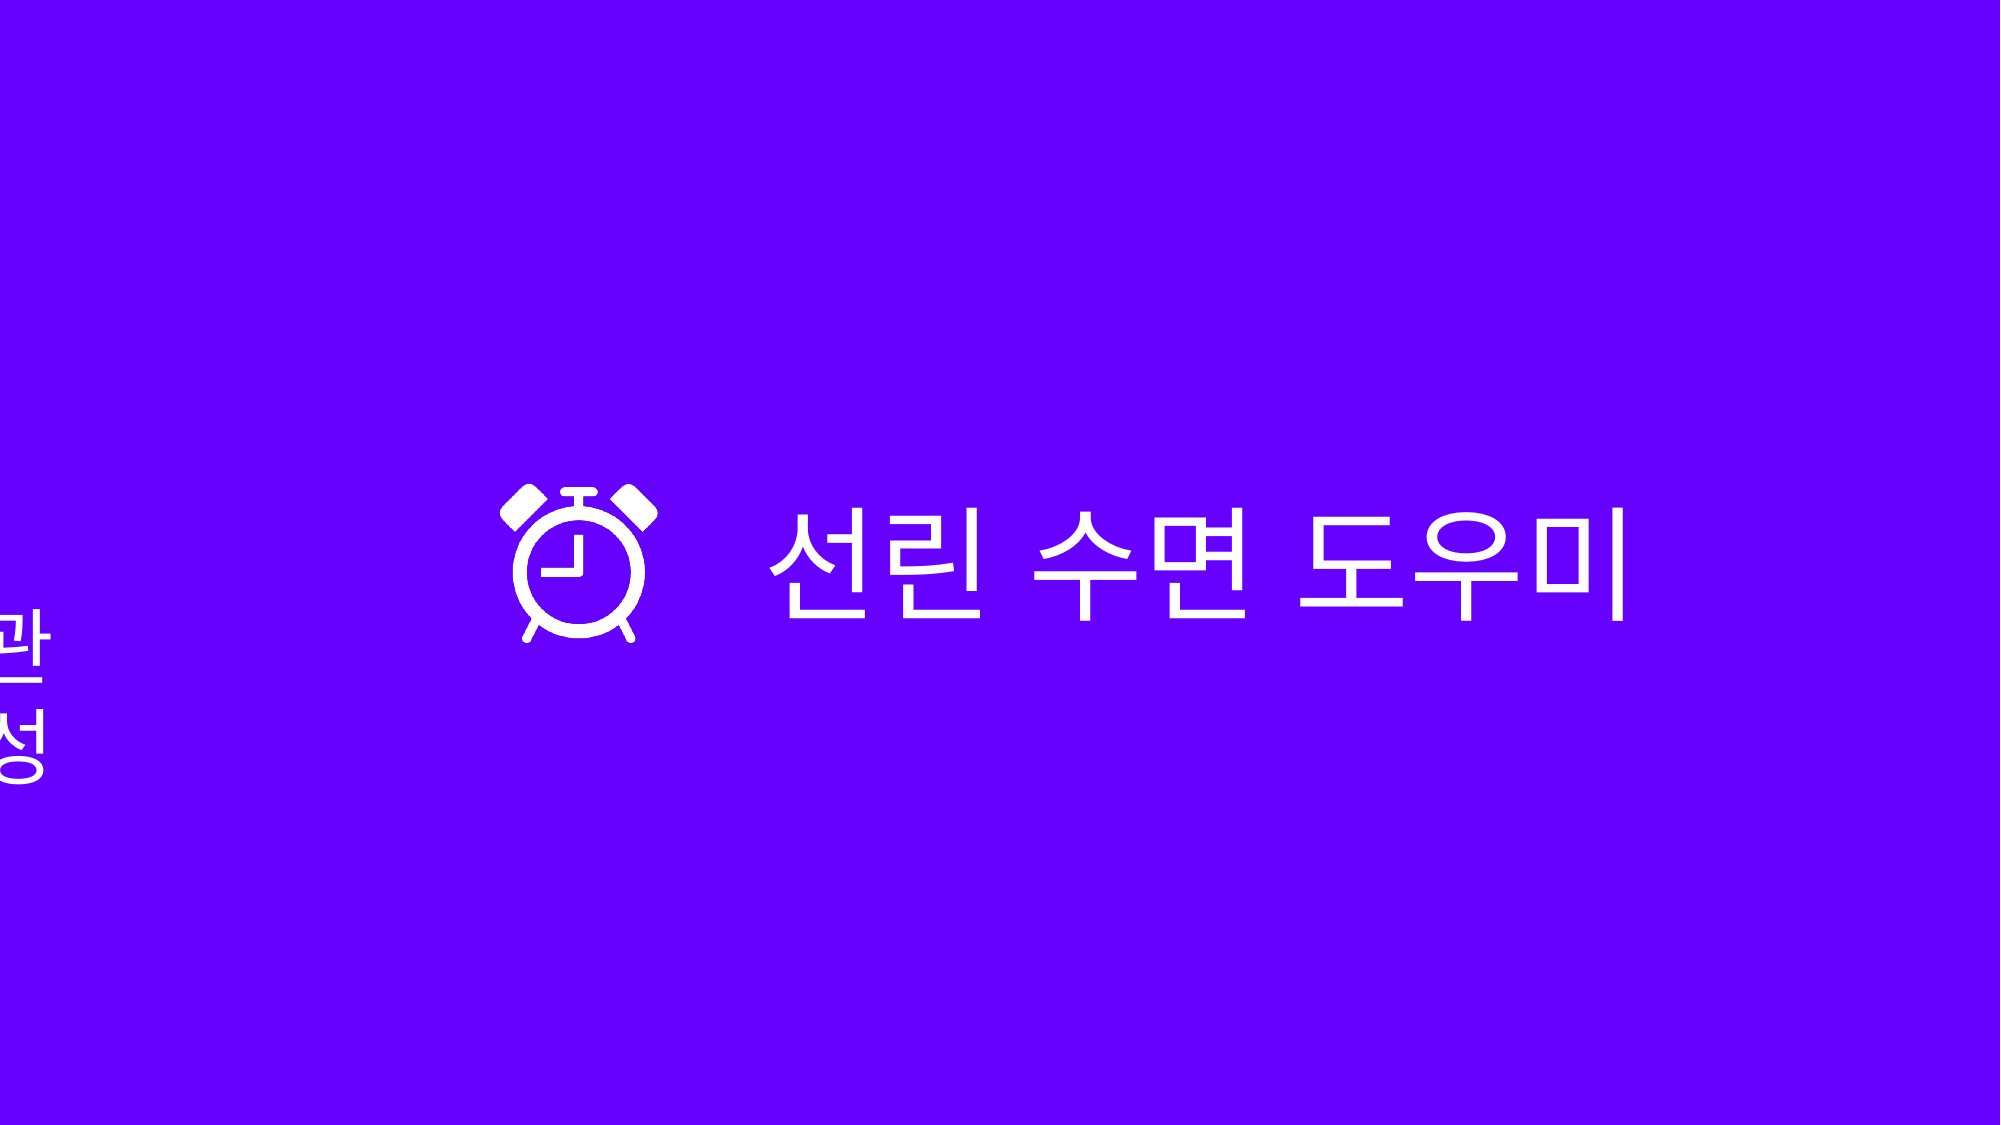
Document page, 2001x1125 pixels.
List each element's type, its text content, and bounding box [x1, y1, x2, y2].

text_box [465, 449, 2000, 676]
text_box 10518 우동관 10523 정해성 [0, 587, 138, 803]
